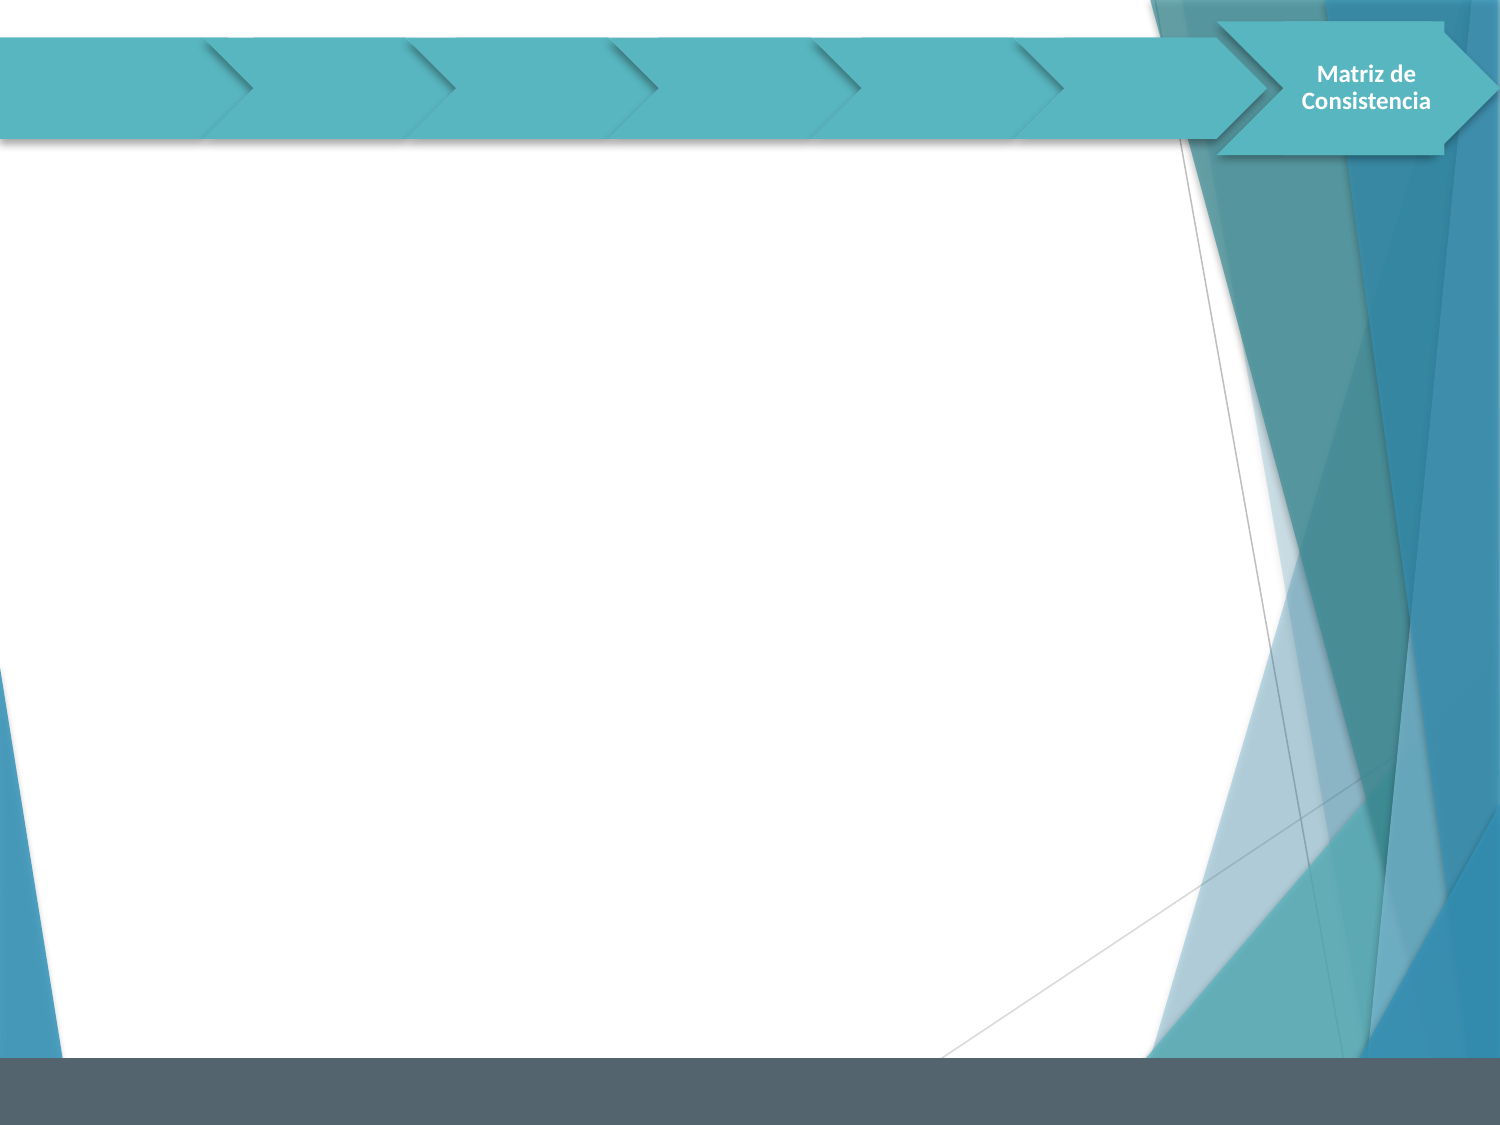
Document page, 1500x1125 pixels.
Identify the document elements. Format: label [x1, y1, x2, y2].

picture [0, 1058, 1500, 1125]
text_box [0, 20, 1500, 156]
